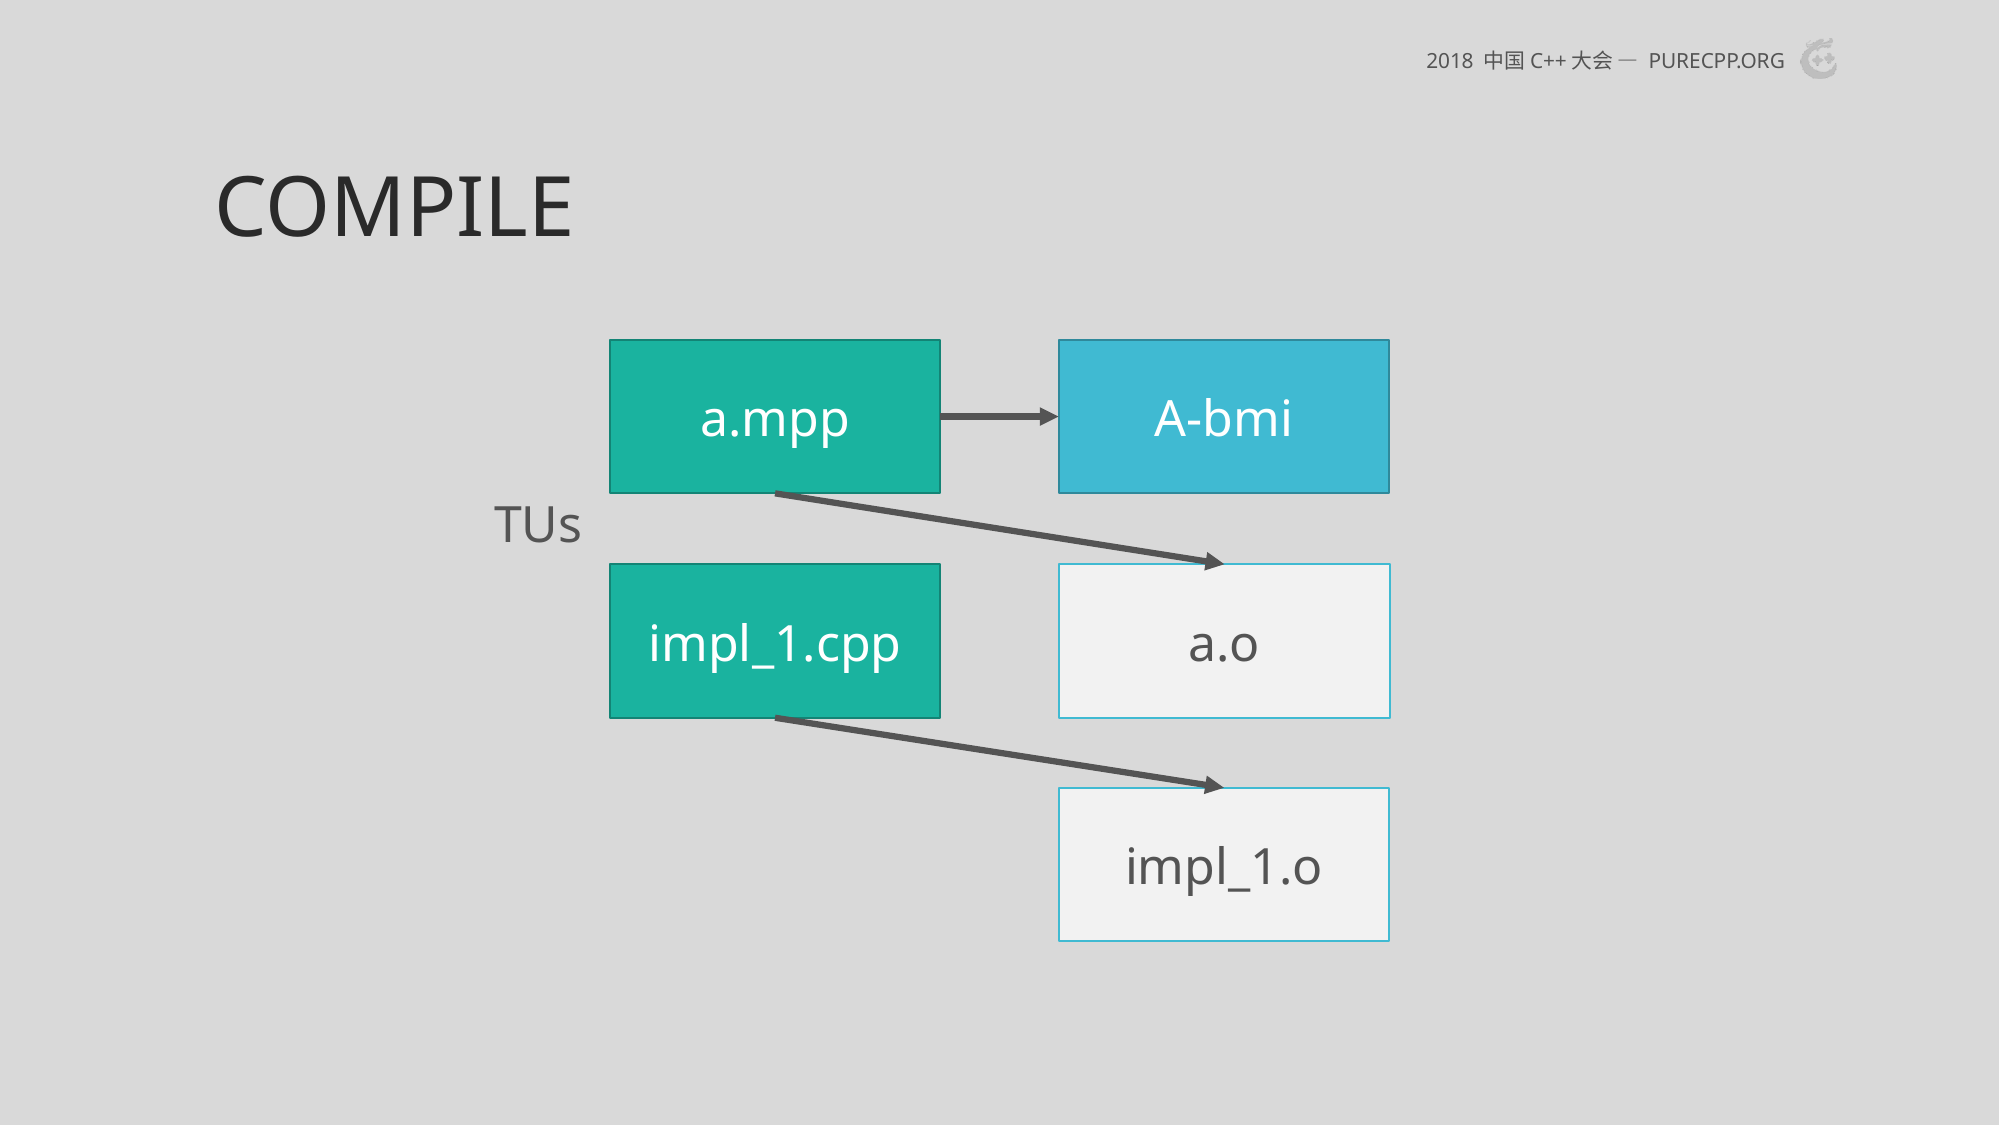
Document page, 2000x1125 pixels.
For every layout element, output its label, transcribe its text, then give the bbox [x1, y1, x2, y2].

footer 2018 中国C++大会 — purecpp.org [710, 45, 1800, 76]
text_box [485, 339, 1390, 942]
picture [1798, 38, 1839, 79]
title compile [199, 45, 1800, 263]
